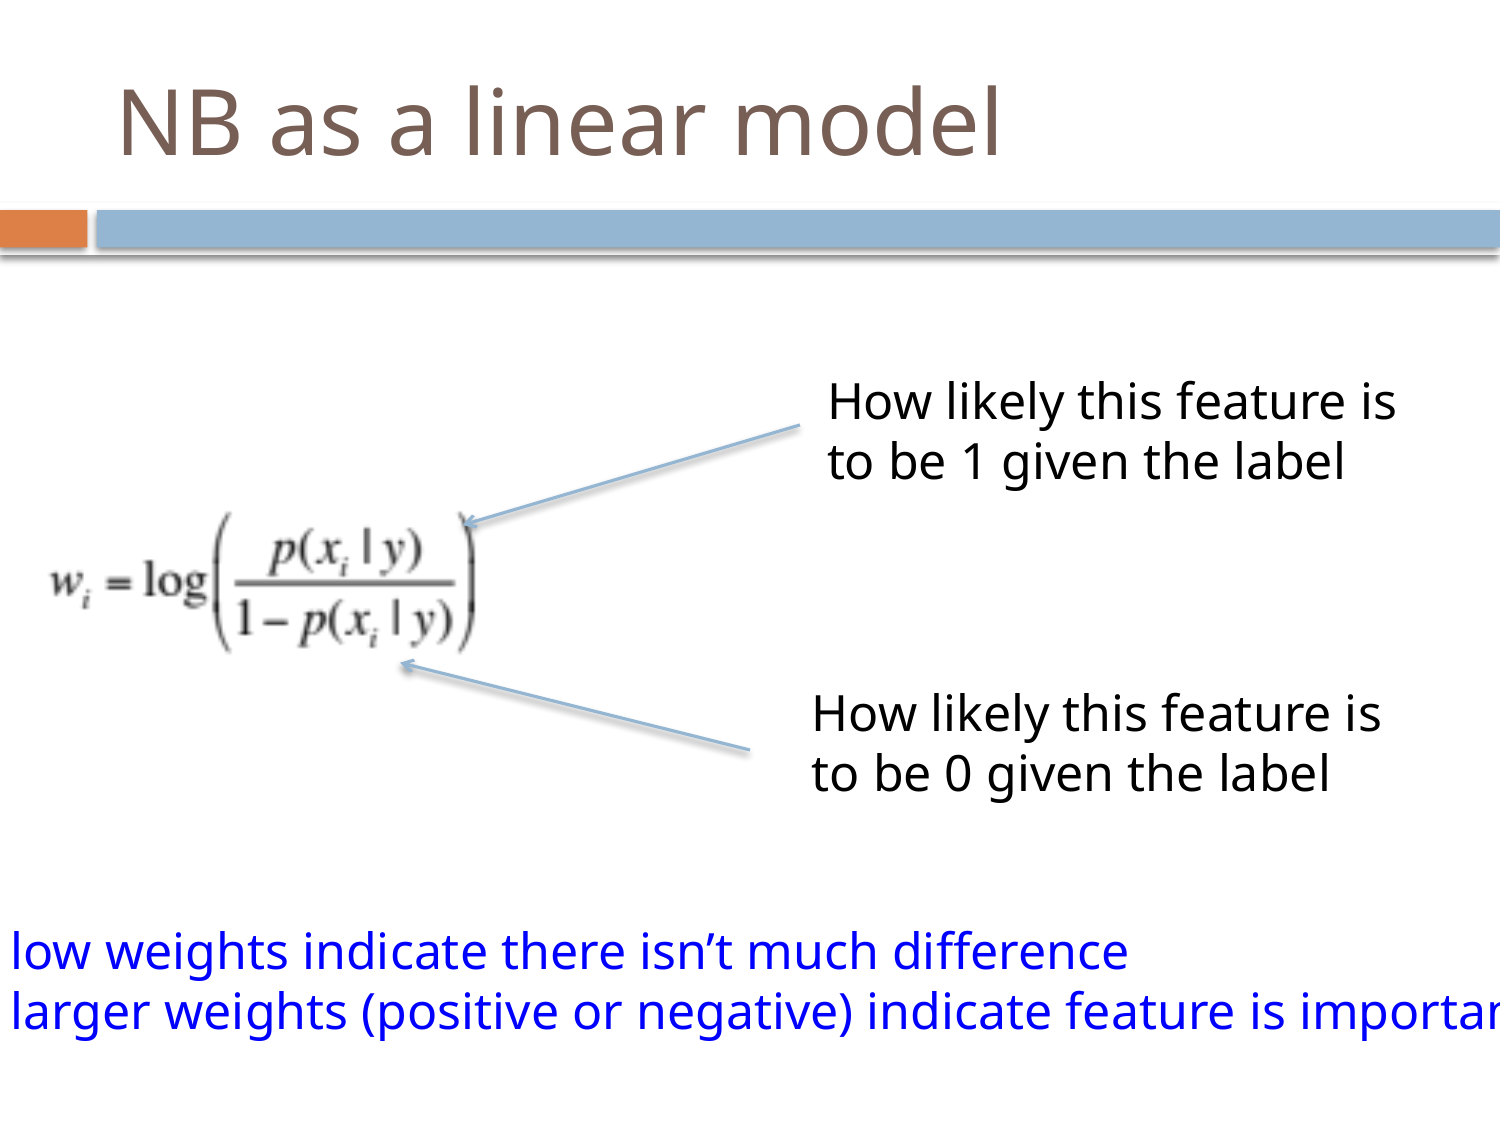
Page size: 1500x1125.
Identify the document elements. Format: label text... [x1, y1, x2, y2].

title NB as a linear model [100, 37, 1438, 200]
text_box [43, 499, 482, 659]
text_box How likely this feature is to be 0 given the label [797, 674, 1423, 810]
text_box How likely this feature is to be 1 given the label [812, 362, 1438, 498]
text_box low weights indicate there isn’t much difference larger weights (positive or negative) indicate feature is important [0, 912, 1500, 1048]
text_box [399, 662, 751, 751]
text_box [462, 424, 801, 526]
